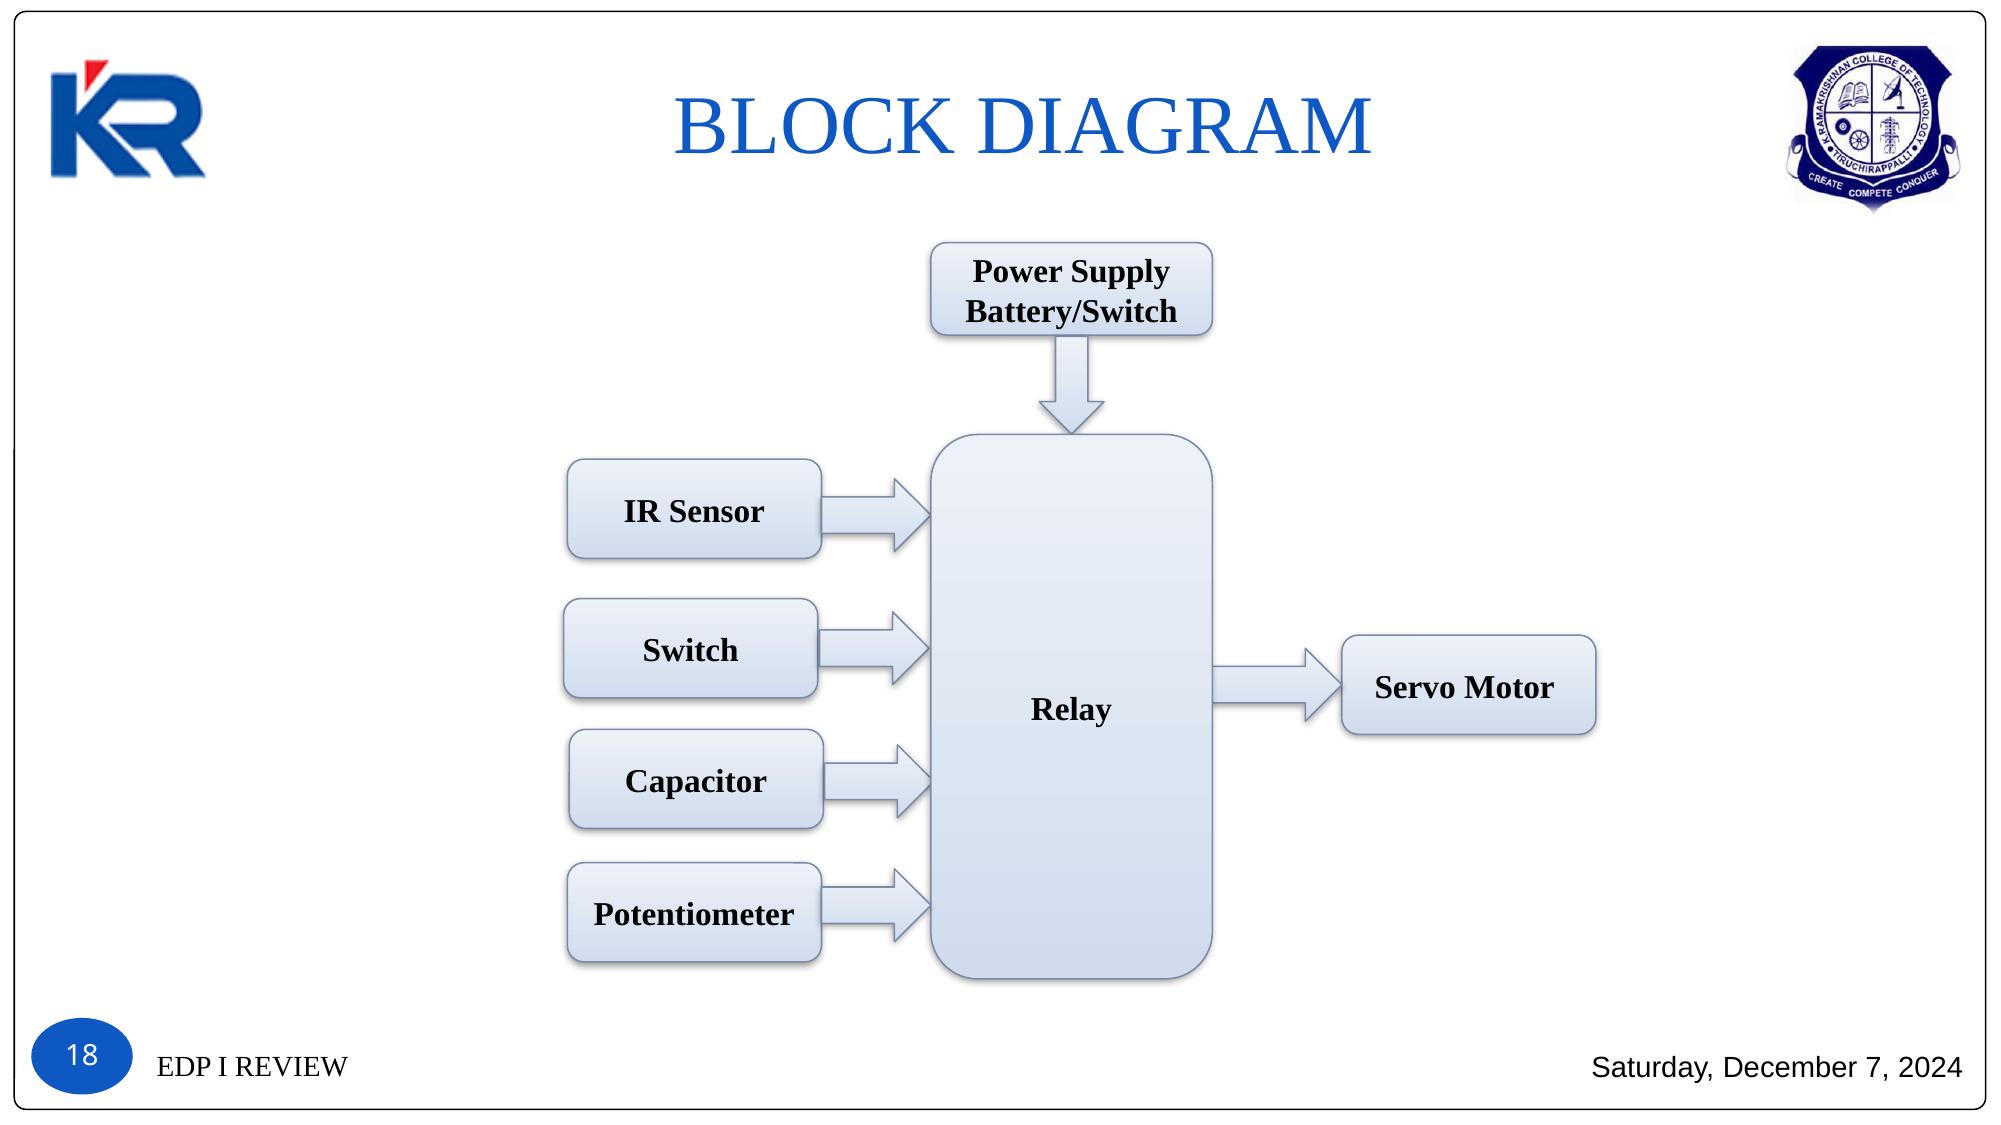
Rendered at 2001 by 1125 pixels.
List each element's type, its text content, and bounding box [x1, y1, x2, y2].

text_box [820, 868, 932, 943]
text_box [820, 477, 925, 553]
text_box Servo Motor [1340, 634, 1597, 736]
picture [42, 49, 215, 187]
text_box EDP I REVIEW [141, 1040, 363, 1090]
text_box Power Supply Battery/Switch [930, 241, 1214, 336]
text_box Saturday, December 7, 2024 [1576, 1026, 2000, 1105]
text_box Switch [562, 597, 819, 699]
picture [1776, 28, 1974, 226]
text_box [1038, 335, 1105, 432]
text_box [818, 611, 925, 686]
text_box IR Sensor [566, 458, 823, 560]
text_box [1217, 647, 1343, 722]
slide_number 18 [31, 1017, 133, 1095]
title BLOCK DIAGRAM [173, 0, 1874, 186]
text_box [823, 744, 925, 819]
text_box Relay [930, 433, 1214, 980]
text_box Capacitor [568, 728, 825, 830]
text_box Potentiometer [566, 861, 823, 963]
